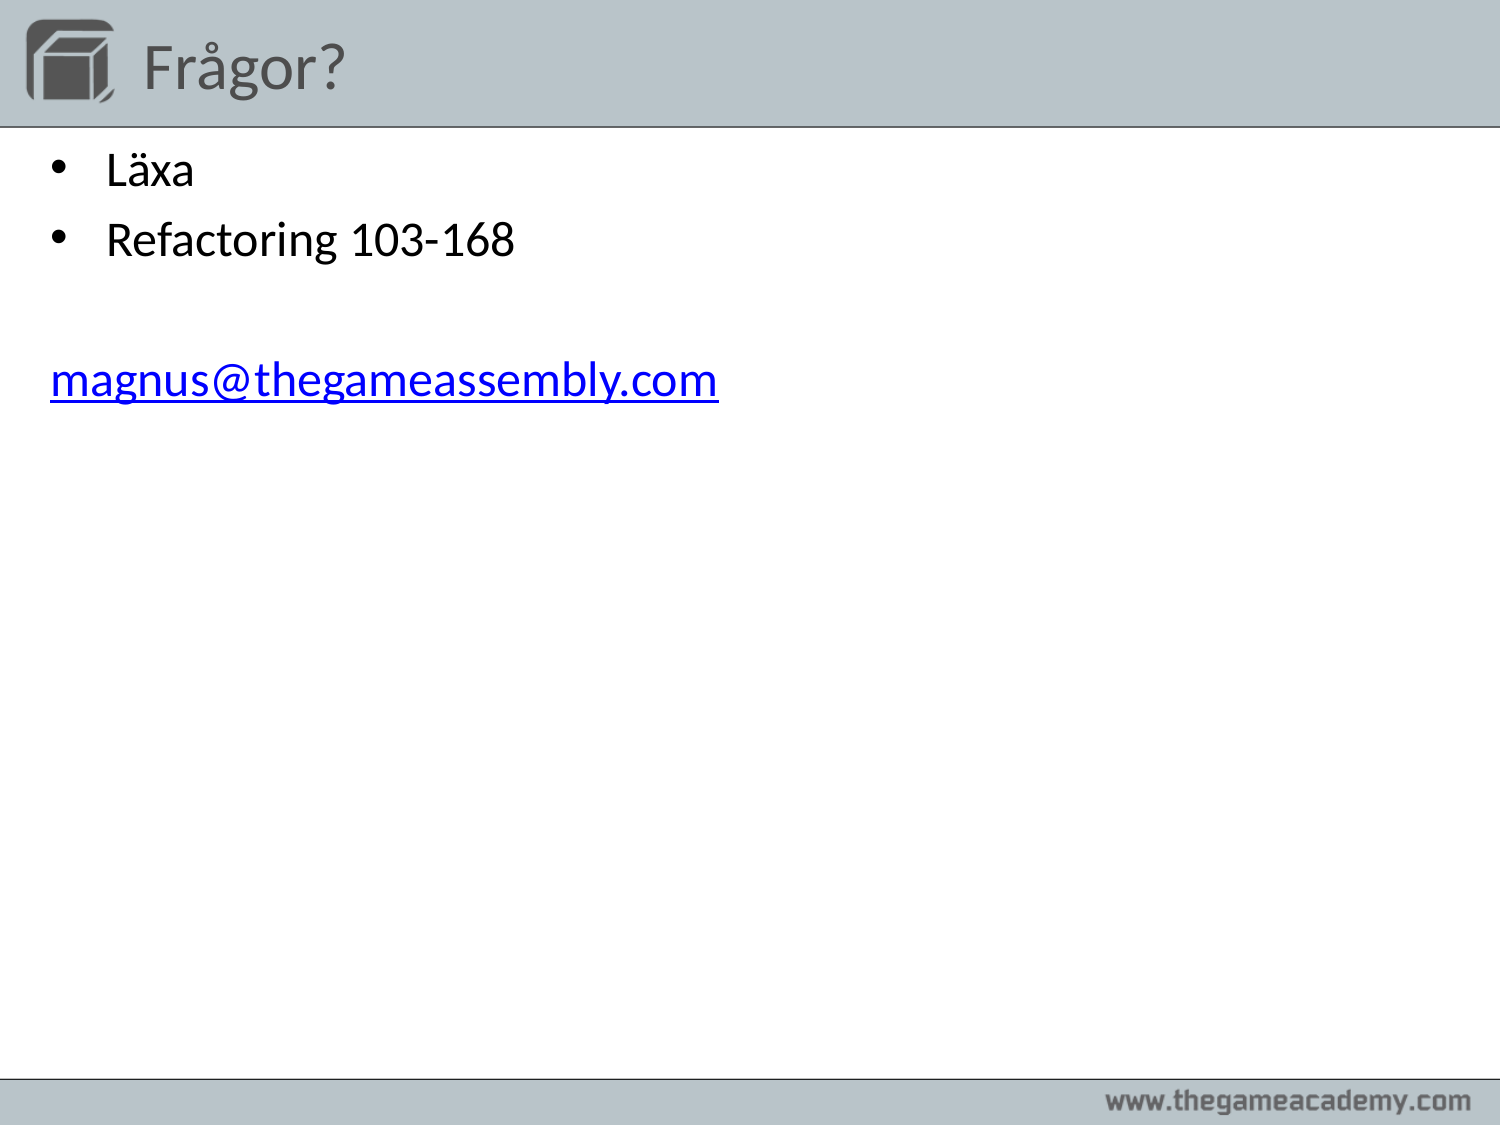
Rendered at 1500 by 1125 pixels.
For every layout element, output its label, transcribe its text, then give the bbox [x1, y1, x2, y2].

title Frågor? [128, 0, 1500, 126]
list Läxa Refactoring 103-168 magnus@thegameassembly.com [35, 128, 1465, 1079]
picture [0, 0, 1500, 1125]
